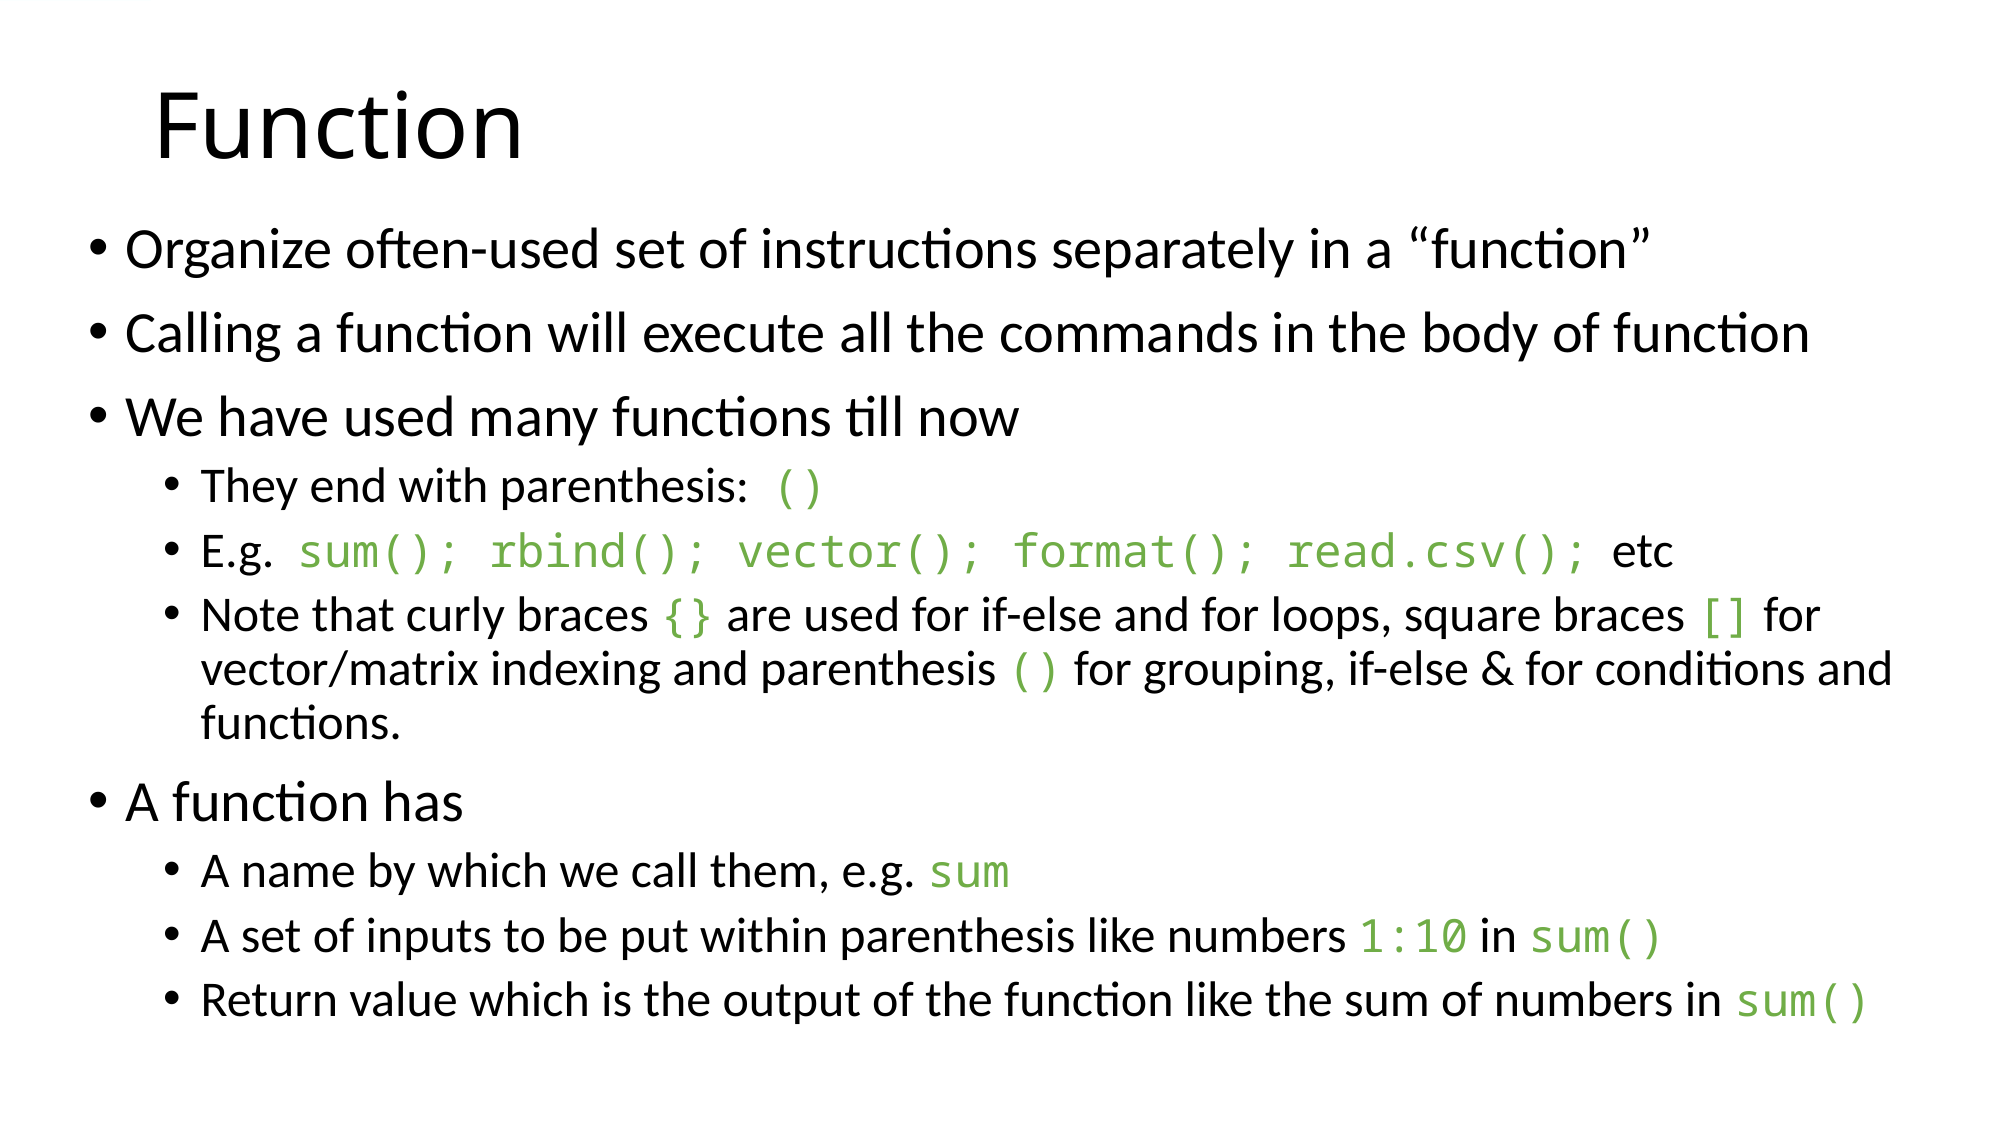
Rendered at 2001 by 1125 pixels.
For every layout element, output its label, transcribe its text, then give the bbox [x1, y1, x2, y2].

title Function [137, 59, 1863, 198]
list Organize often-used set of instructions separately in a “function” Calling a function will execute all the commands in the body of function We have used many functions till now They end with parenthesis: () E.g. sum(); rbind(); vector(); format(); read.csv(); etc Note that curly braces {} are used for if-else and for loops, square braces [] for vector/matrix indexing and parenthesis () for grouping, if-else & for conditions and functions. A function has A name by which we call them, e.g. sum A set of inputs to be put within parenthesis like numbers 1:10 in sum() Return value which is the output of the function like the sum of numbers in sum() [73, 211, 1921, 1062]
